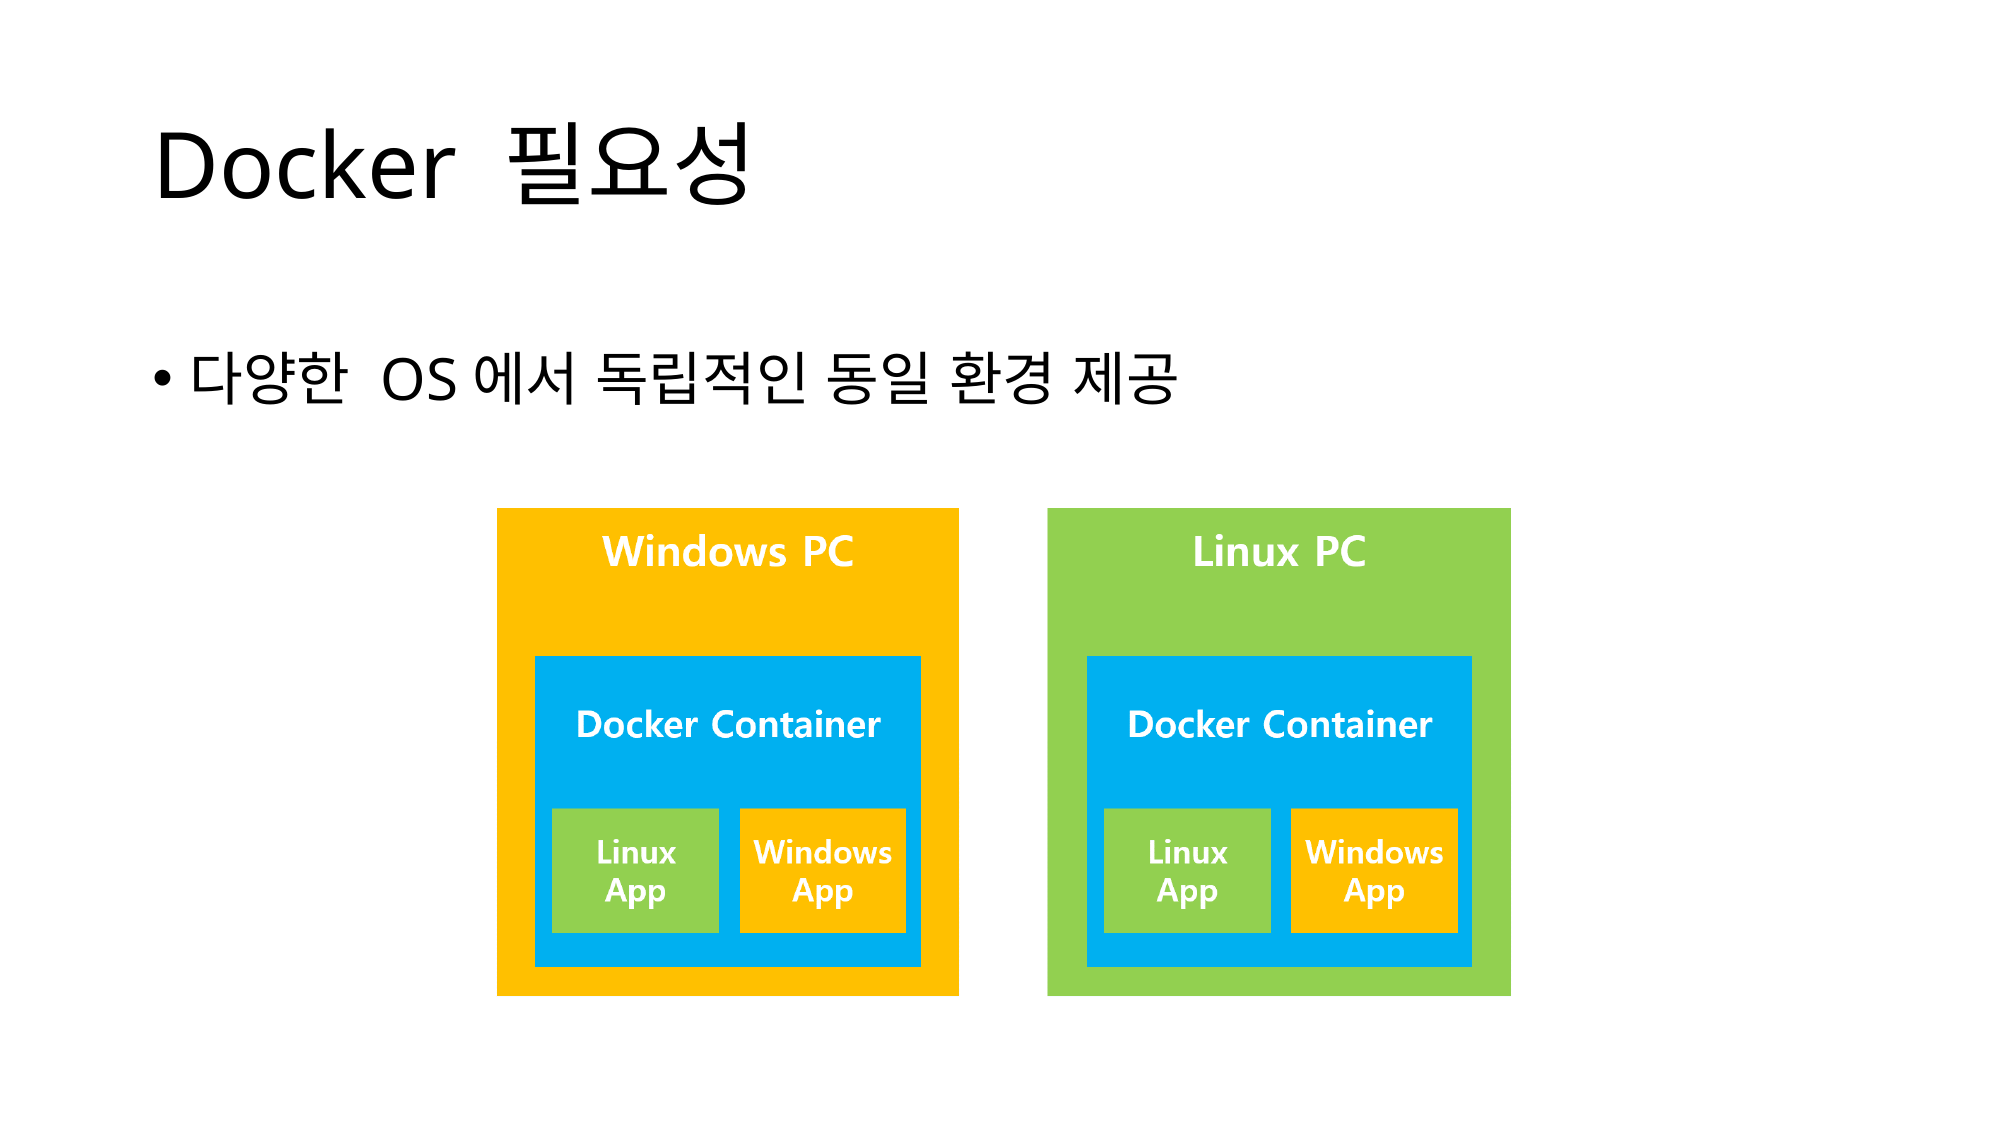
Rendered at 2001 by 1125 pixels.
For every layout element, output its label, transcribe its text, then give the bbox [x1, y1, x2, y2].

list 다양한 OS에서 독립적인 동일 환경 제공 [137, 299, 1863, 1014]
picture [369, 459, 1631, 1046]
title Docker 필요성 [137, 59, 1863, 278]
